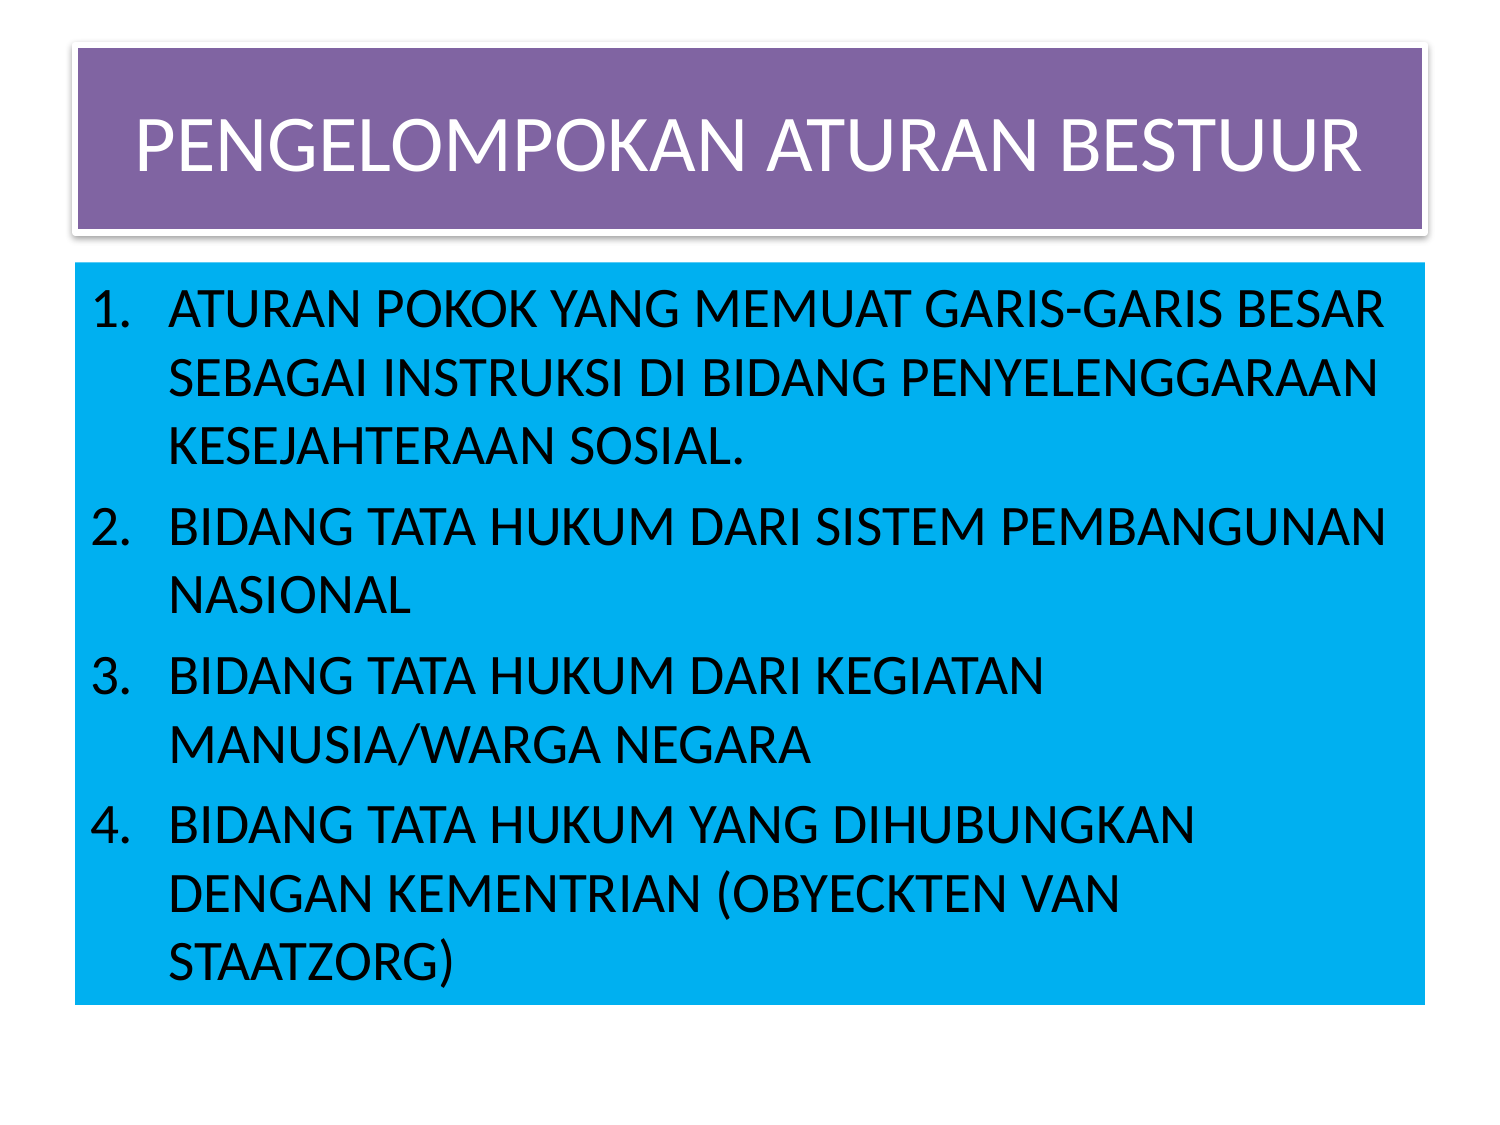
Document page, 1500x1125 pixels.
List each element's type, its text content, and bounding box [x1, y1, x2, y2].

title PENGELOMPOKAN ATURAN BESTUUR [72, 42, 1428, 236]
list ATURAN POKOK YANG MEMUAT GARIS-GARIS BESAR SEBAGAI INSTRUKSI DI BIDANG PENYELENGGARAAN KESEJAHTERAAN SOSIAL. BIDANG TATA HUKUM DARI SISTEM PEMBANGUNAN NASIONAL BIDANG TATA HUKUM DARI KEGIATAN MANUSIA/WARGA NEGARA BIDANG TATA HUKUM YANG DIHUBUNGKAN DENGAN KEMENTRIAN (OBYECKTEN VAN STAATZORG) [75, 262, 1425, 1005]
